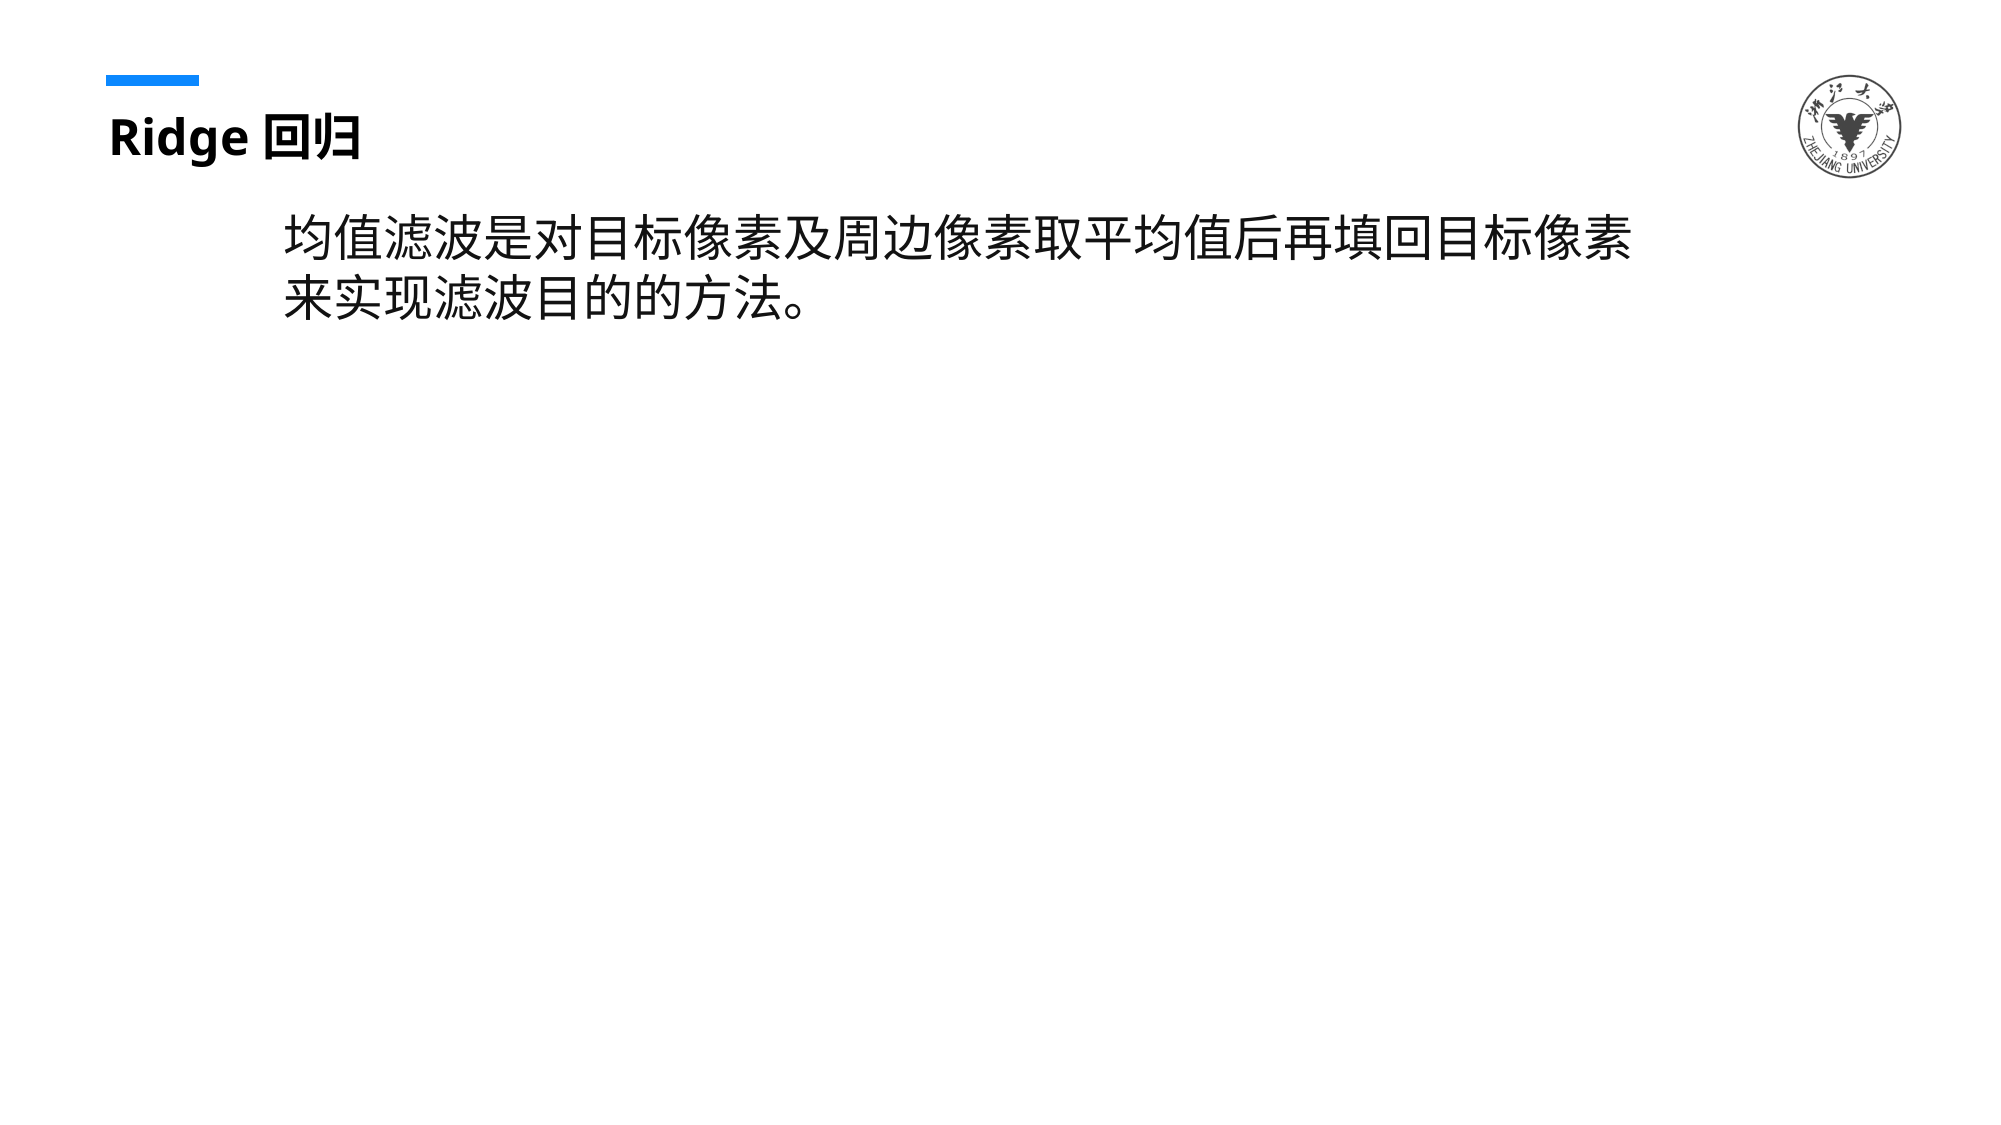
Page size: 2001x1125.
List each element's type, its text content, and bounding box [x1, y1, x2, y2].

text_box Ridge回归 [94, 98, 377, 174]
text_box 均值滤波是对目标像素及周边像素取平均值后再填回目标像素来实现滤波目的的方法。 [268, 198, 1674, 334]
text_box [1794, 71, 1905, 182]
